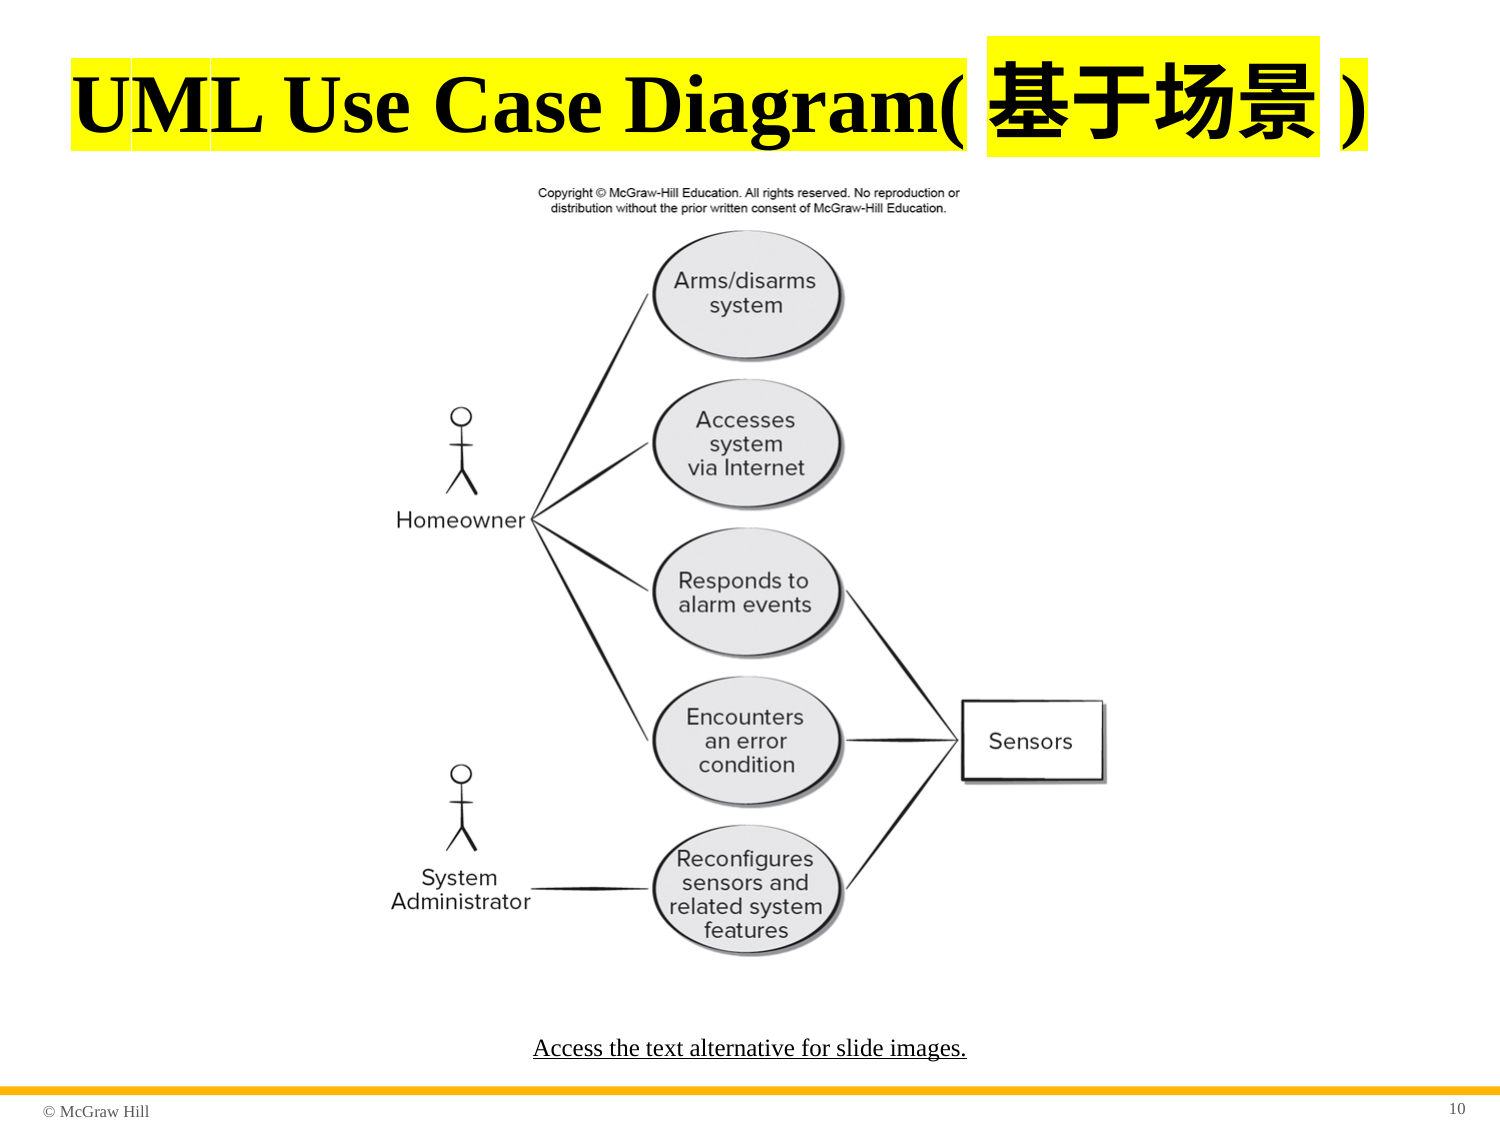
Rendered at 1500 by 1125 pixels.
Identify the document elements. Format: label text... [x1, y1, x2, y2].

picture [391, 188, 1108, 958]
title U M L Use Case Diagram(基于场景) [56, 50, 1444, 162]
list Access the text alternative for slide images. [511, 1037, 989, 1069]
slide_number 10 [1415, 1094, 1474, 1122]
